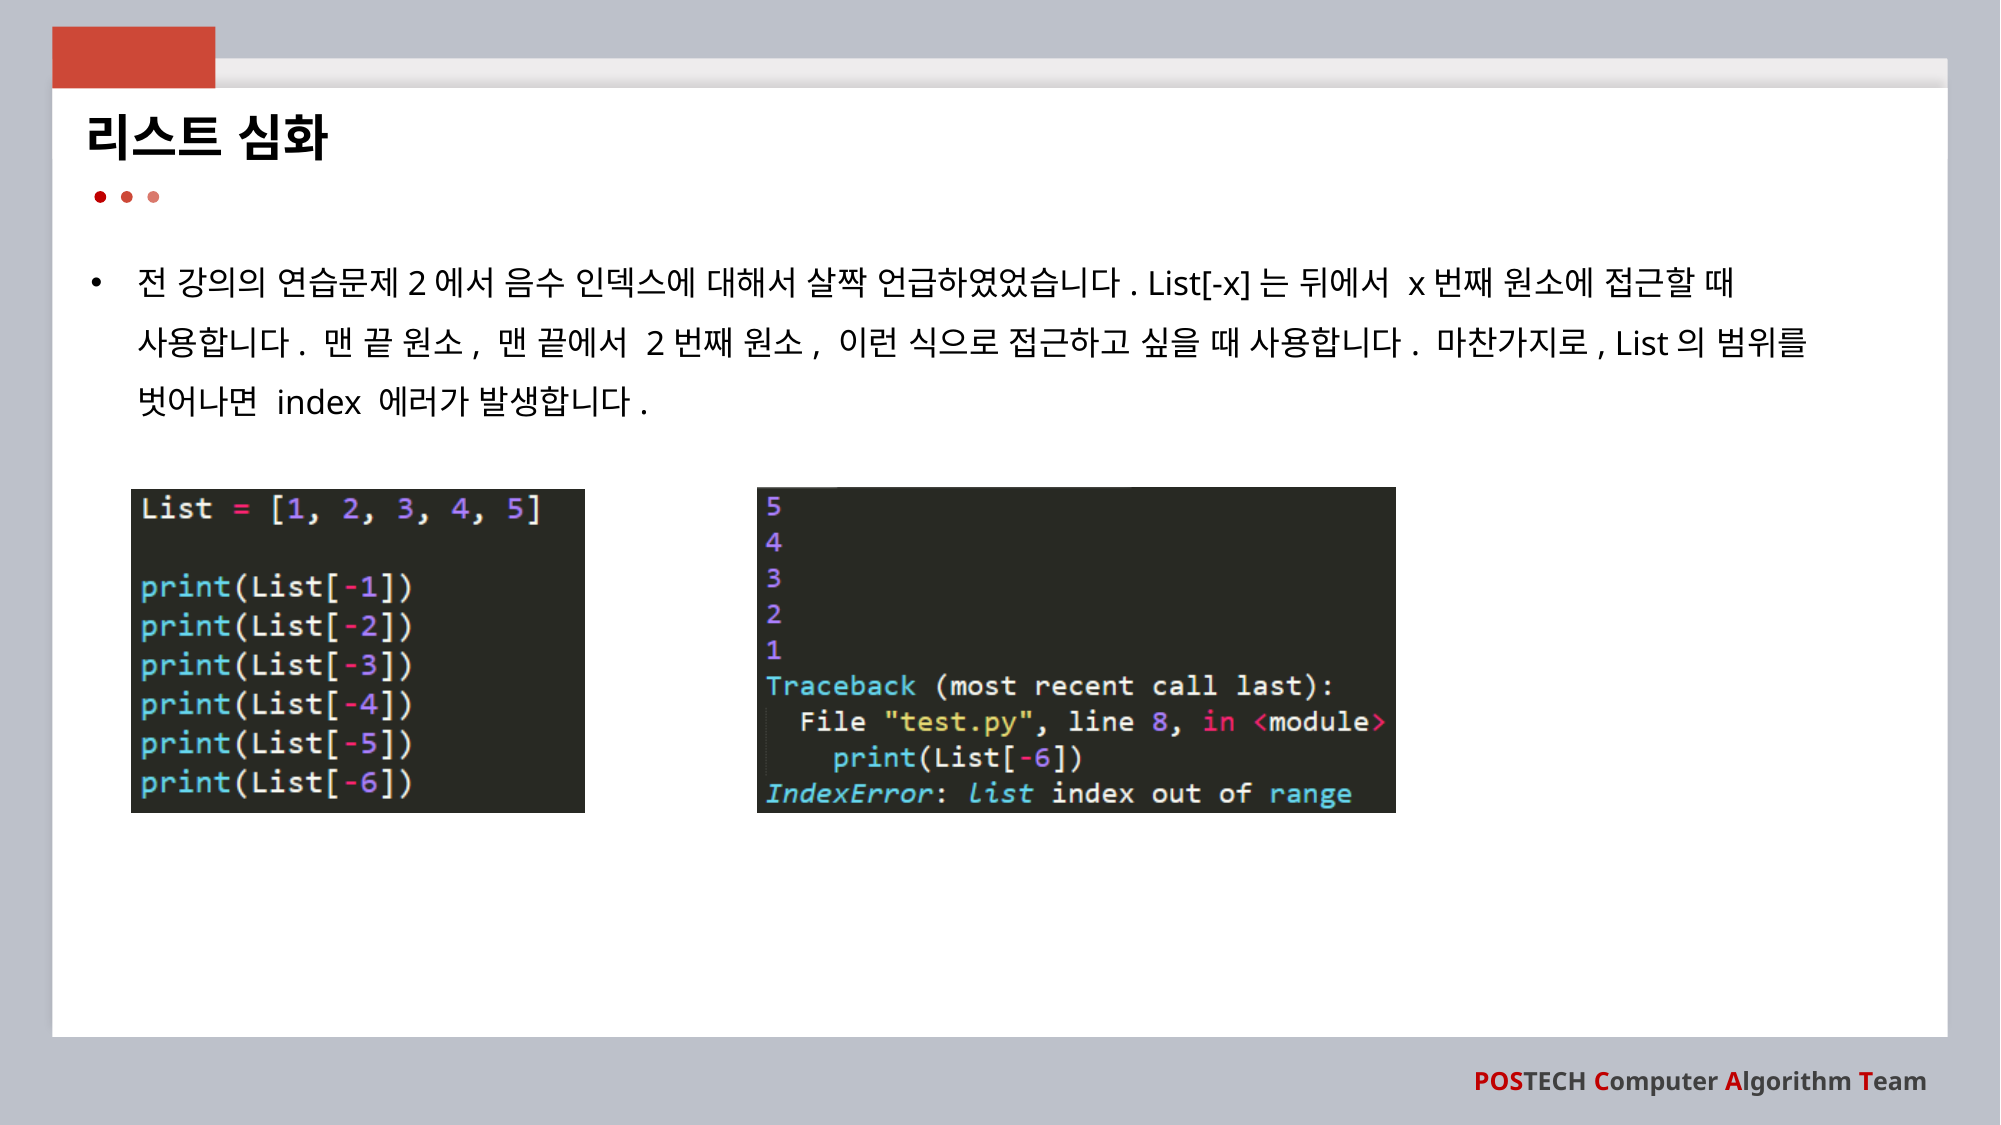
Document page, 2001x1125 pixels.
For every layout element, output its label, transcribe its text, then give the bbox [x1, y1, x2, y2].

list 리스트 심화 [71, 106, 704, 176]
picture [131, 489, 585, 813]
picture [757, 487, 1396, 813]
list 전 강의의 연습문제2에서 음수 인덱스에 대해서 살짝 언급하였었습니다. List[-x]는 뒤에서 x번째 원소에 접근할 때 사용합니다. 맨 끝 원소, 맨 끝에서 2번째 원소, 이런 식으로 접근하고 싶을 때 사용합니다. 마찬가지로, List의 범위를 벗어나면 index 에러가 발생합니다. [75, 234, 1911, 1010]
